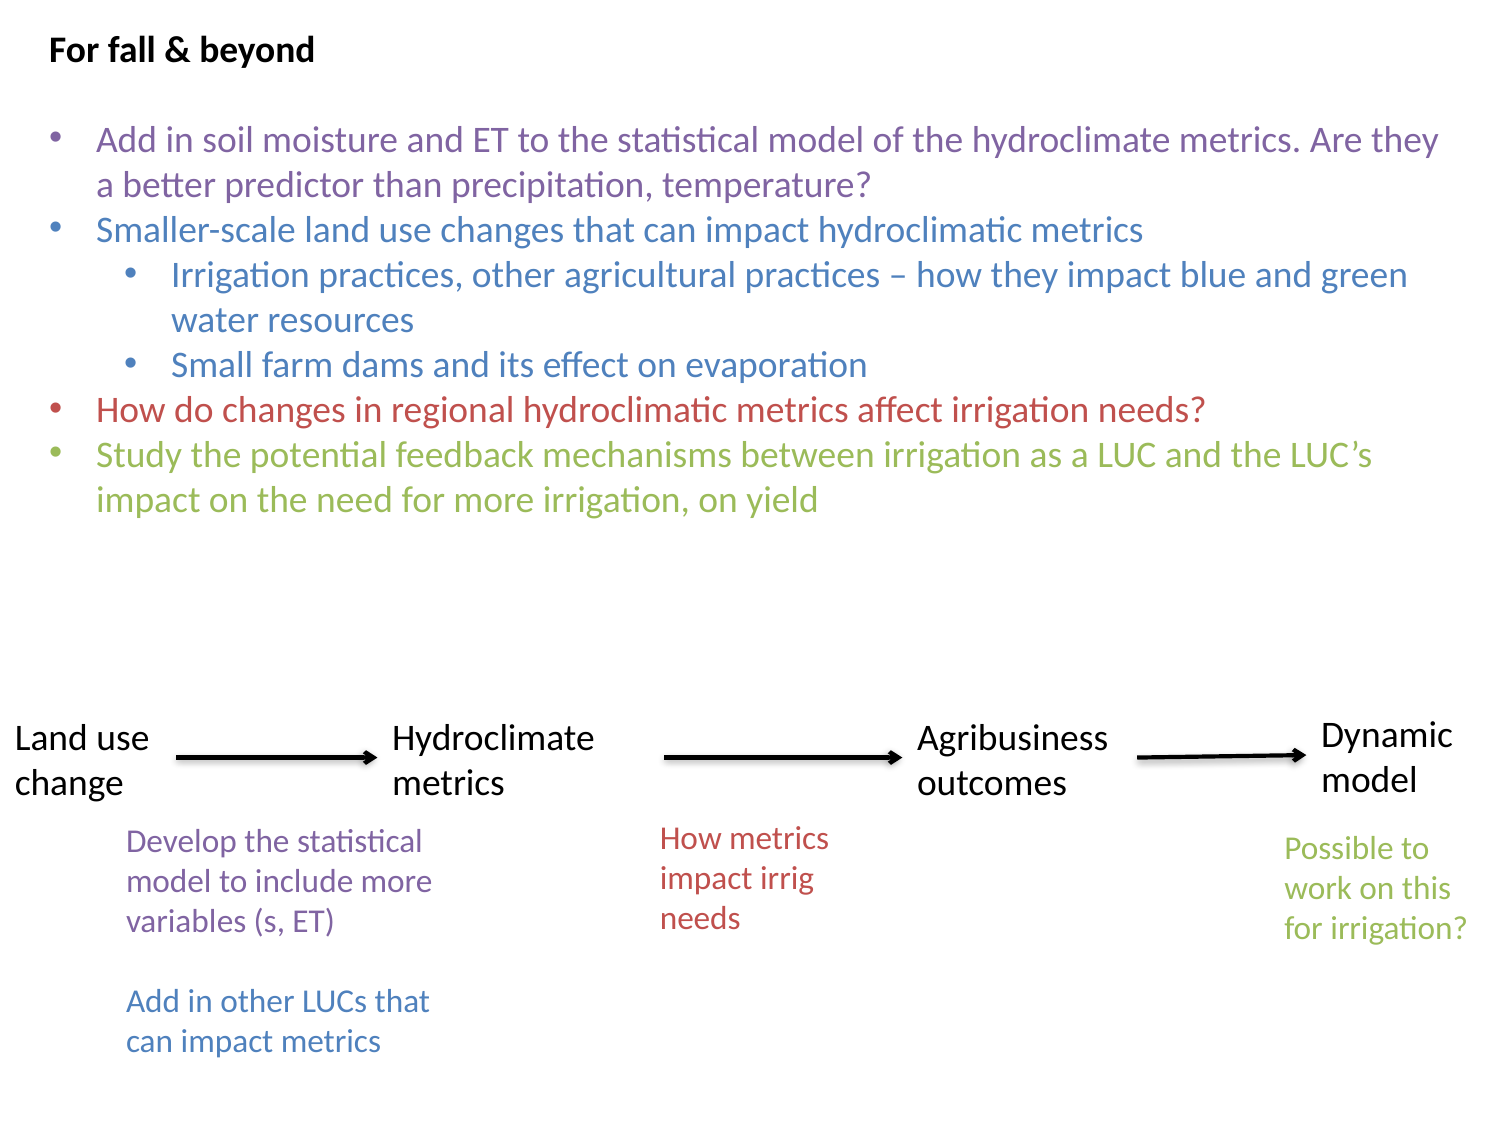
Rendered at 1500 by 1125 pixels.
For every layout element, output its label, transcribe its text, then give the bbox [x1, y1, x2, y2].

text_box Agribusiness outcomes [902, 705, 1138, 810]
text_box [1136, 755, 1307, 759]
text_box How metrics impact irrig needs [644, 808, 903, 944]
text_box Hydroclimate metrics [377, 705, 665, 810]
text_box Possible to work on this for irrigation? [1269, 819, 1500, 954]
text_box For fall & beyond Add in soil moisture and ET to the statistical model of the hydroclimate metrics. Are they a better predictor than precipitation, temperature? Smaller-scale land use changes that can impact hydroclimatic metrics Irrigation practices, other agricultural practices – how they impact blue and green water resources Small farm dams and its effect on evaporation How do changes in regional hydroclimatic metrics affect irrigation needs? Study the potential feedback mechanisms between irrigation as a LUC and the LUC’s impact on the need for more irrigation, on yield [34, 17, 1478, 527]
text_box Develop the statistical model to include more variables (s, ET) Add in other LUCs that can impact metrics [111, 811, 460, 1066]
text_box Dynamic model [1306, 702, 1500, 808]
text_box Land use change [0, 705, 177, 810]
